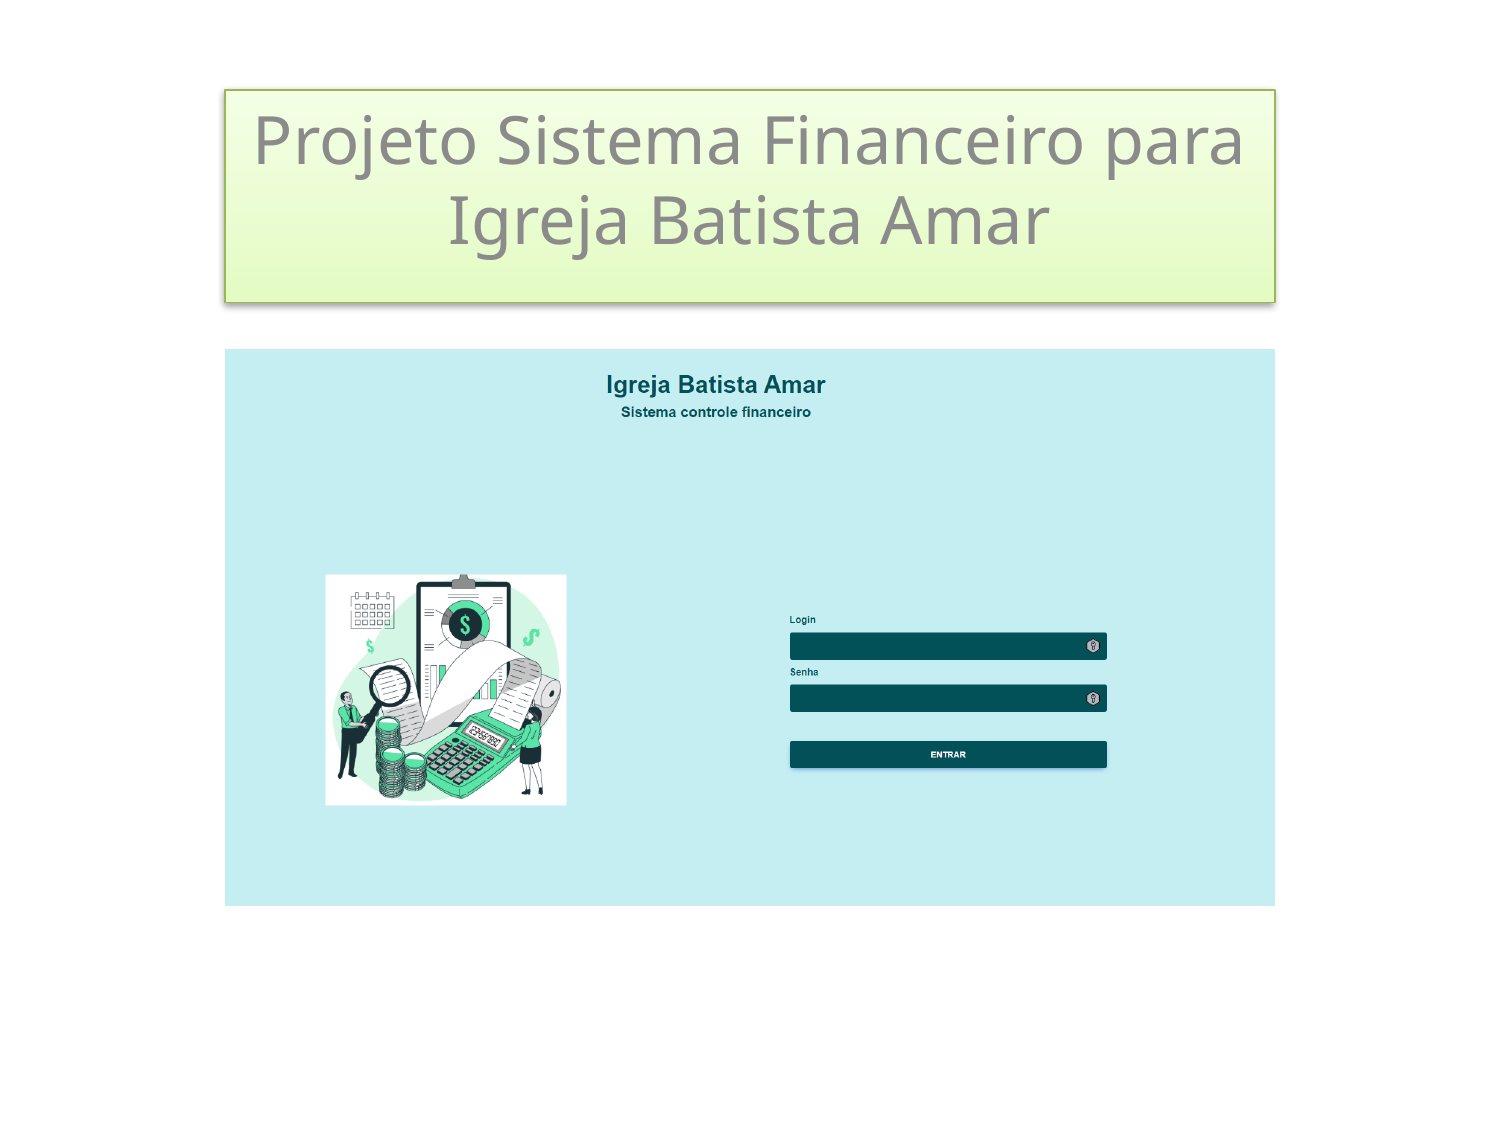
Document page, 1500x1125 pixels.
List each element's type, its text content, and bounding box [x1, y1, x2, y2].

subtitle Projeto Sistema Financeiro para Igreja Batista Amar [224, 89, 1276, 303]
picture [224, 349, 1276, 907]
